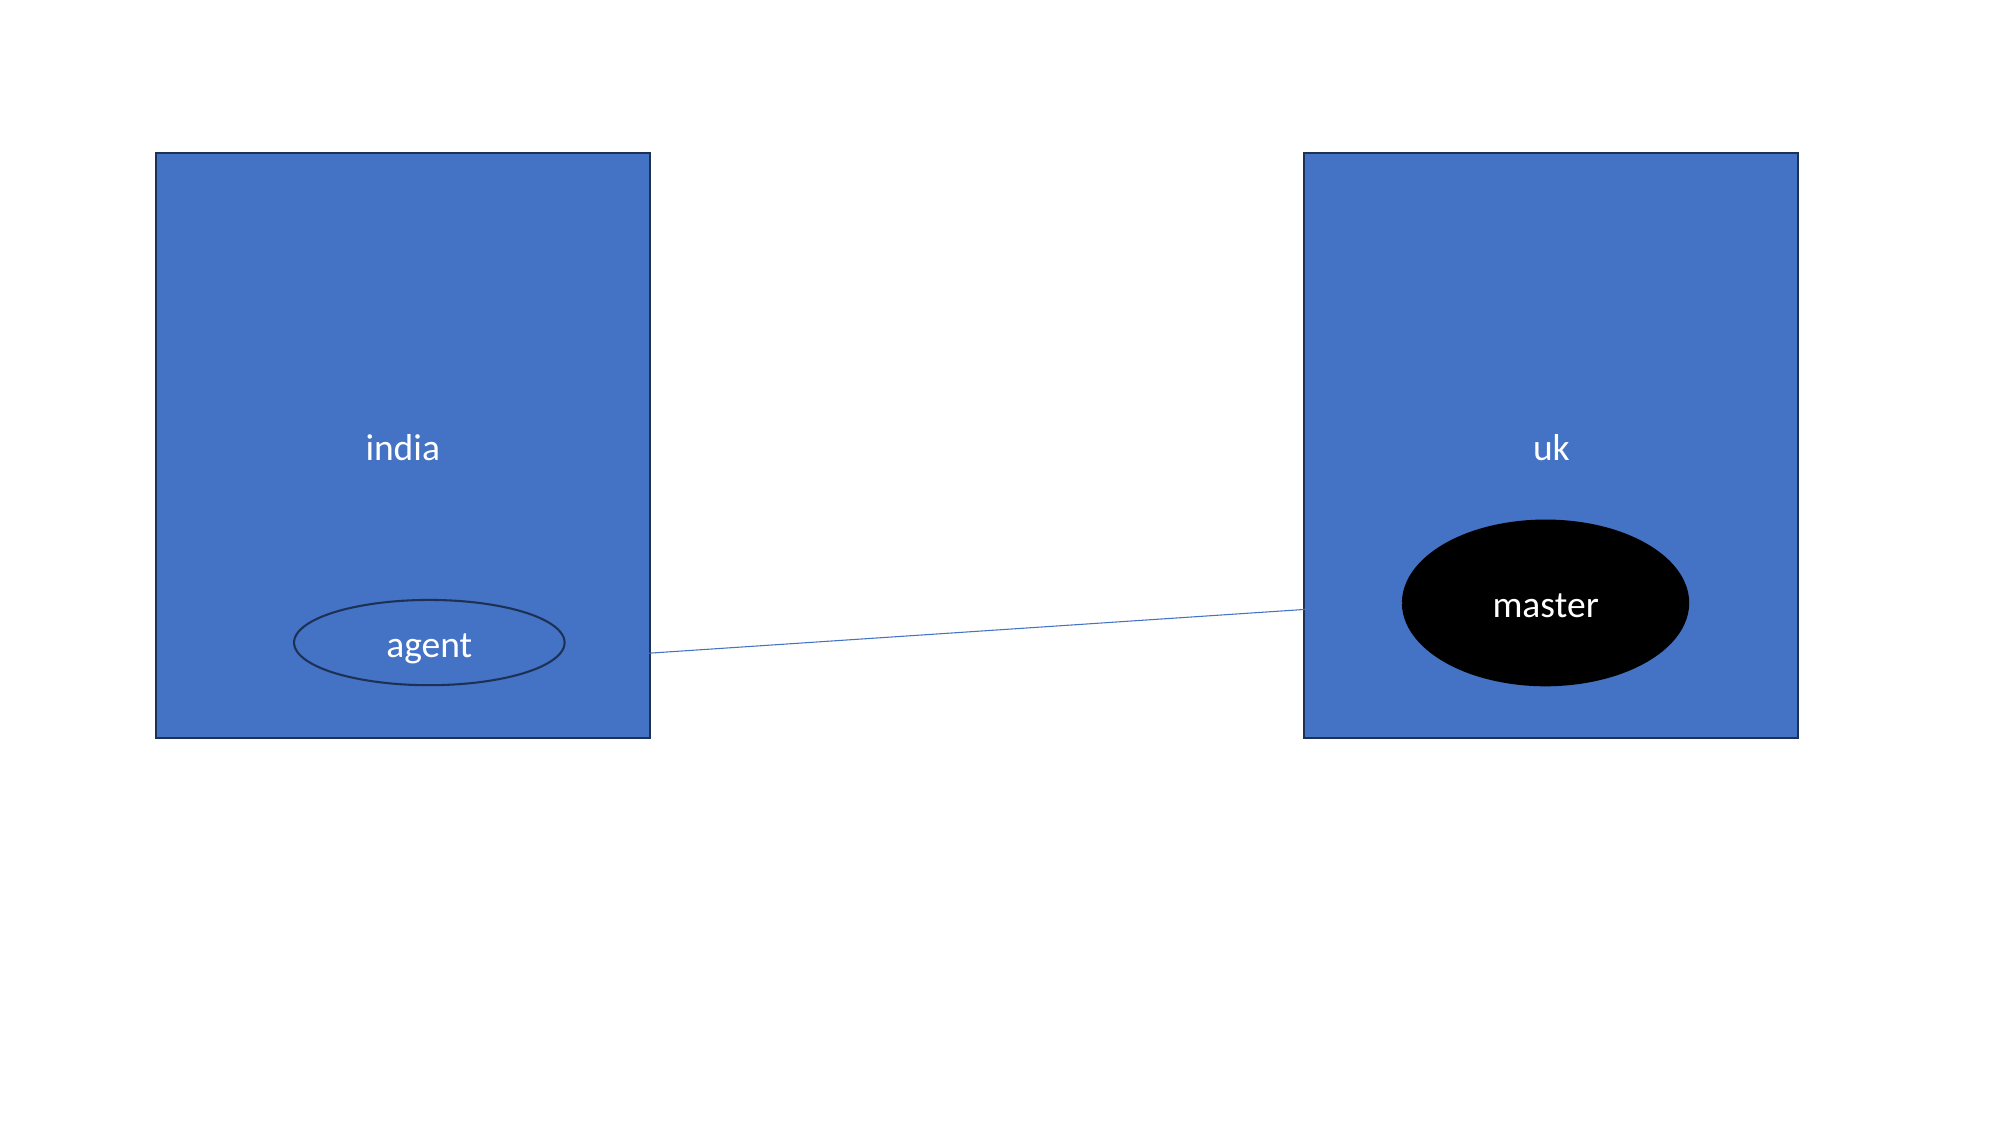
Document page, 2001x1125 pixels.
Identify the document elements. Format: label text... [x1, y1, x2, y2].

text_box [564, 602, 1403, 659]
text_box india [155, 152, 651, 739]
text_box master [1401, 519, 1690, 687]
text_box uk [1303, 152, 1799, 739]
text_box agent [292, 598, 564, 687]
